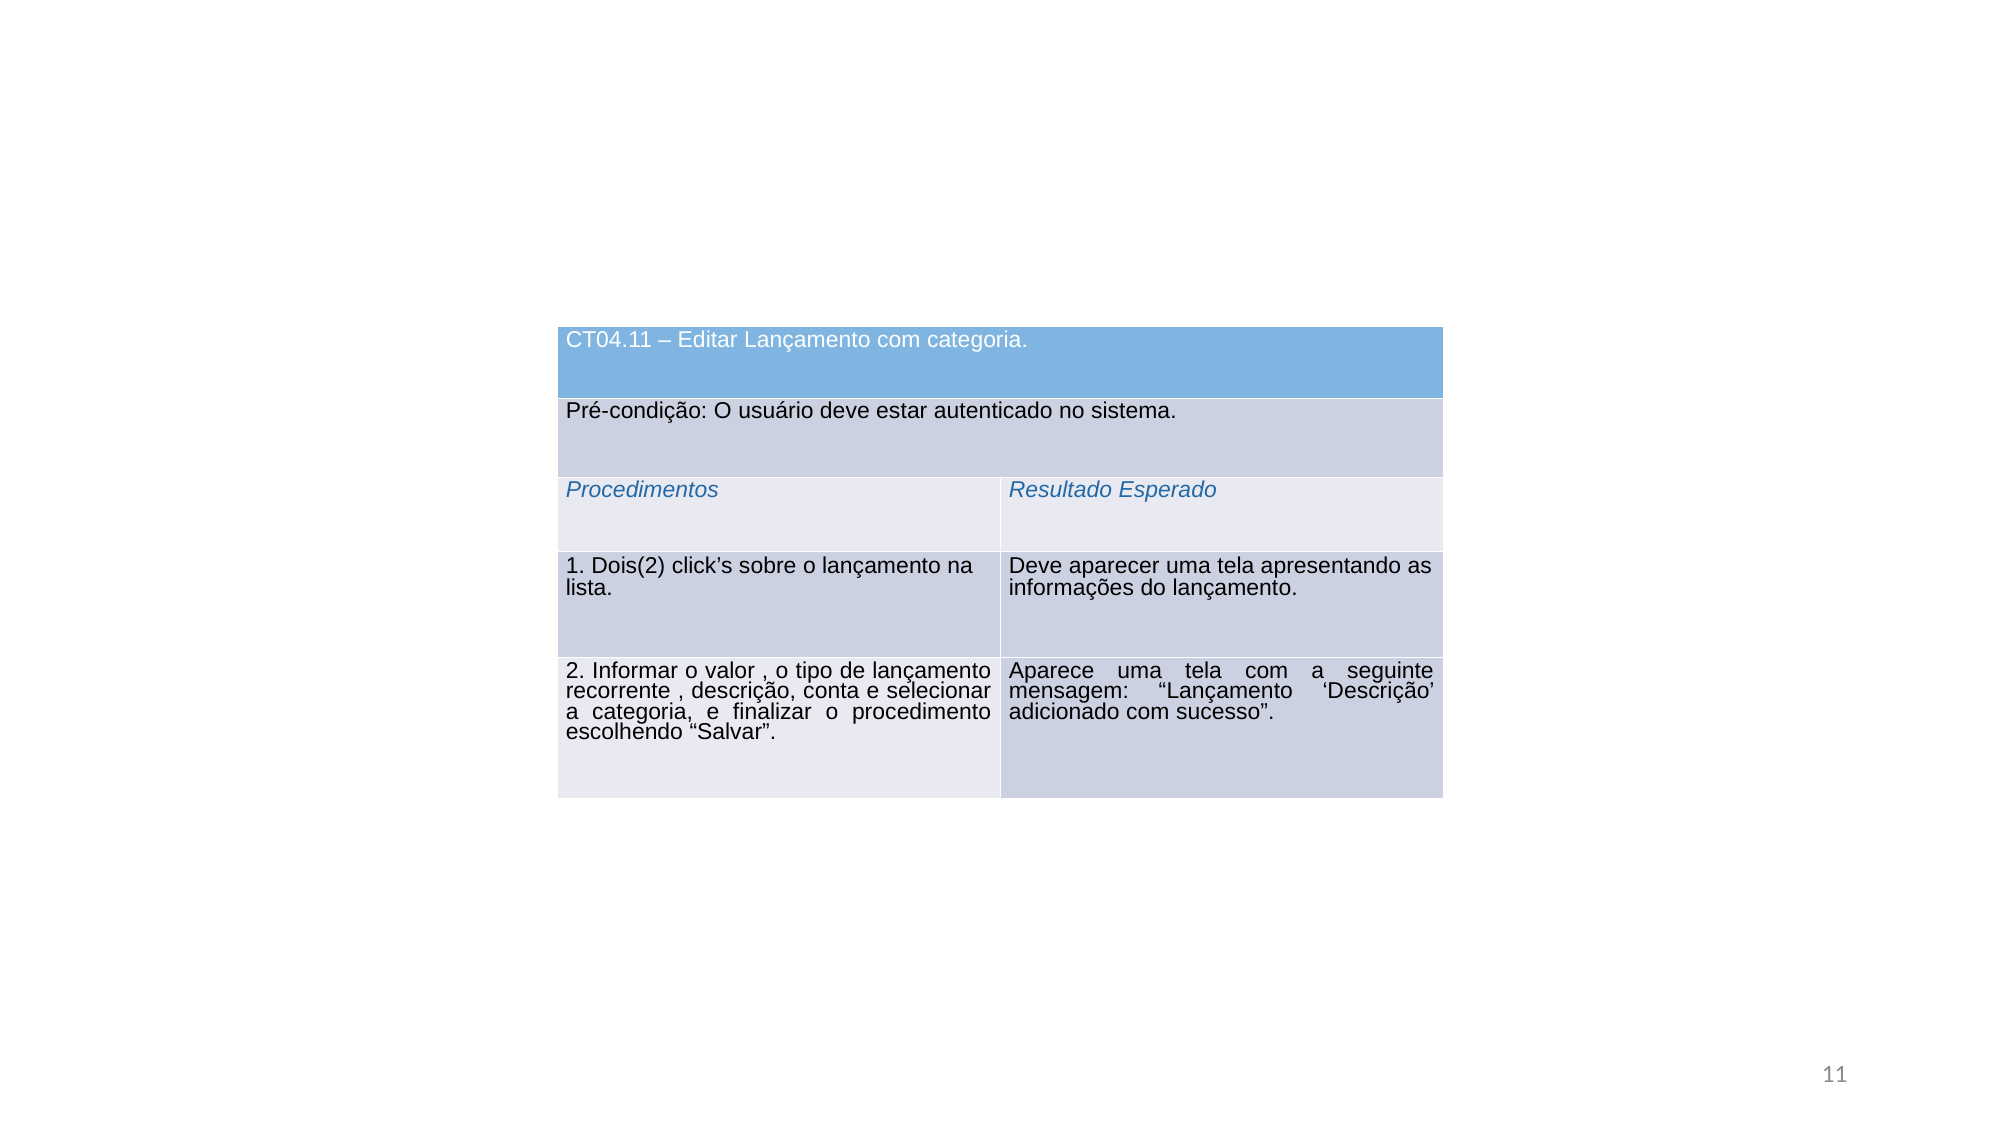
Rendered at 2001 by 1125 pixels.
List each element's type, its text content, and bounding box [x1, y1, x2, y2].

table_cell Resultado Esperado [1001, 478, 1443, 551]
slide_number 11 [1412, 1042, 1863, 1103]
table_cell Procedimentos [558, 478, 1000, 551]
table_cell Deve aparecer uma tela apresentando as informações do lançamento. [1001, 552, 1443, 657]
table_header CT04.11 – Editar Lançamento com categoria. [558, 327, 1443, 398]
table_cell 1. Dois(2) click’s sobre o lançamento na lista. [558, 552, 1000, 657]
table_cell Aparece uma tela com a seguinte mensagem: “Lançamento ‘Descrição’ adicionado com sucesso”. [1001, 658, 1443, 798]
table_cell Pré-condição: O usuário deve estar autenticado no sistema. [558, 399, 1443, 477]
table_cell 2. Informar o valor , o tipo de lançamento recorrente , descrição, conta e selecionar a categoria, e finalizar o procedimento escolhendo “Salvar”. [558, 658, 1000, 798]
